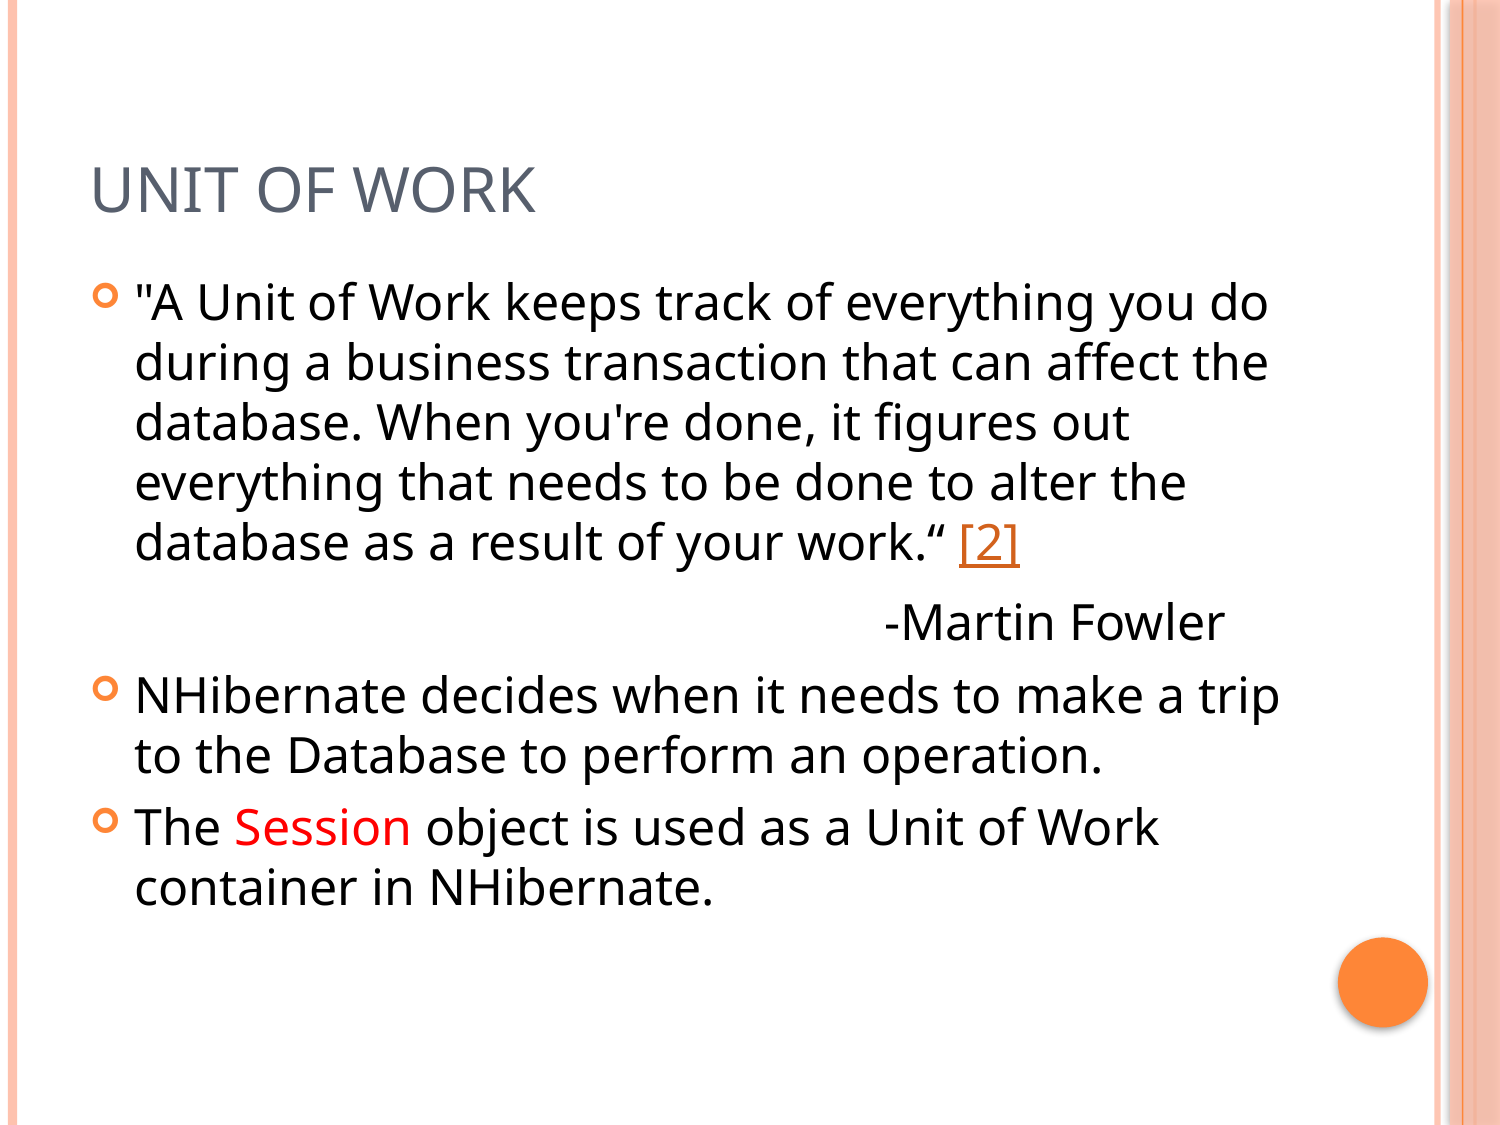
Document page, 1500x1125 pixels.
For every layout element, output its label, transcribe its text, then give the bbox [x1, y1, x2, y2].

list "A Unit of Work keeps track of everything you do during a business transaction that can affect the database. When you're done, it figures out everything that needs to be done to alter the database as a result of your work.“ [2] -Martin Fowler NHibernate decides when it needs to make a trip to the Database to perform an operation. The Session object is used as a Unit of Work container in NHibernate. [75, 262, 1300, 1062]
title Unit of Work [75, 45, 1300, 233]
